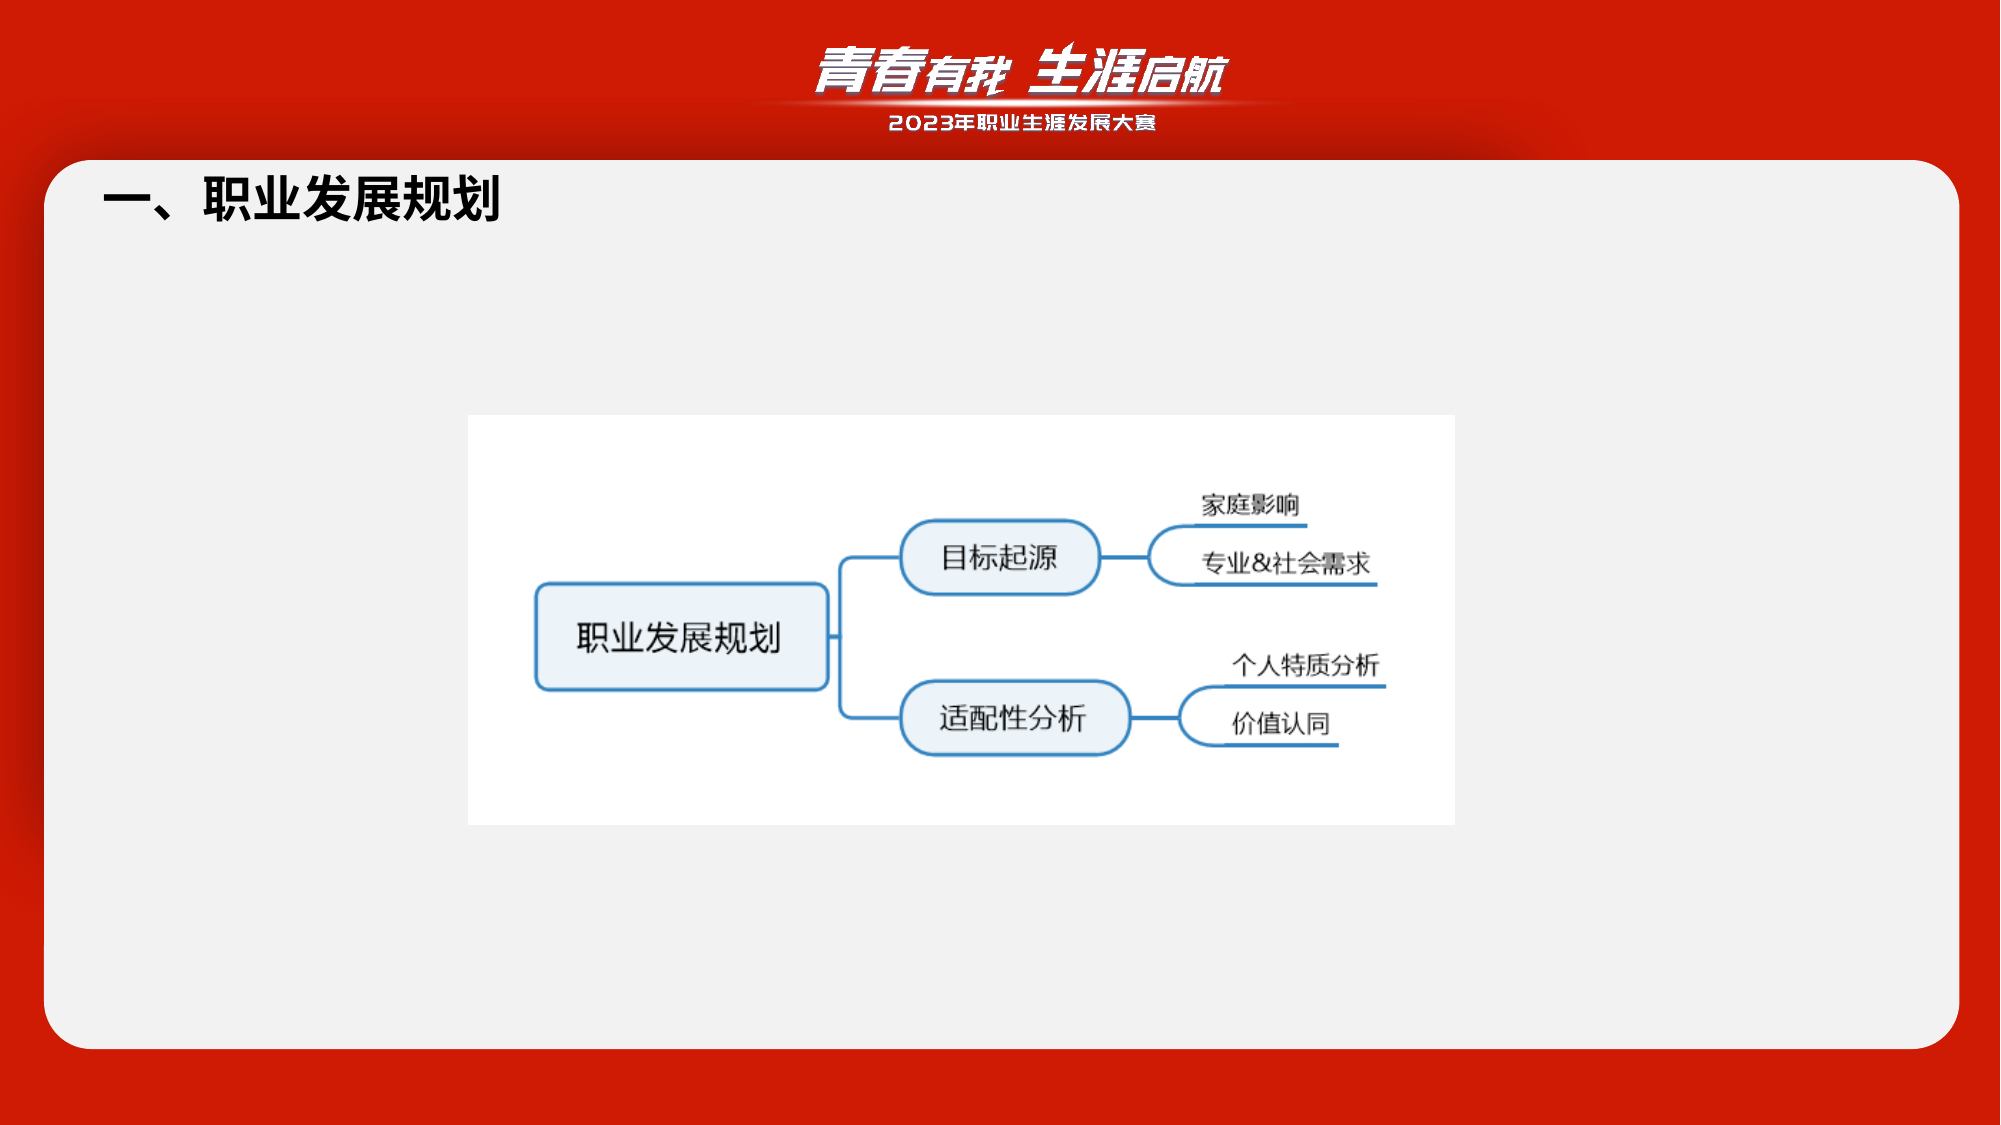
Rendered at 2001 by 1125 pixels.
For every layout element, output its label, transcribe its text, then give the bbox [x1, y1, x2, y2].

picture [746, 37, 1297, 134]
text_box 一、职业发展规划 [87, 159, 1913, 235]
text_box [42, 159, 1961, 1051]
picture [467, 414, 1456, 825]
